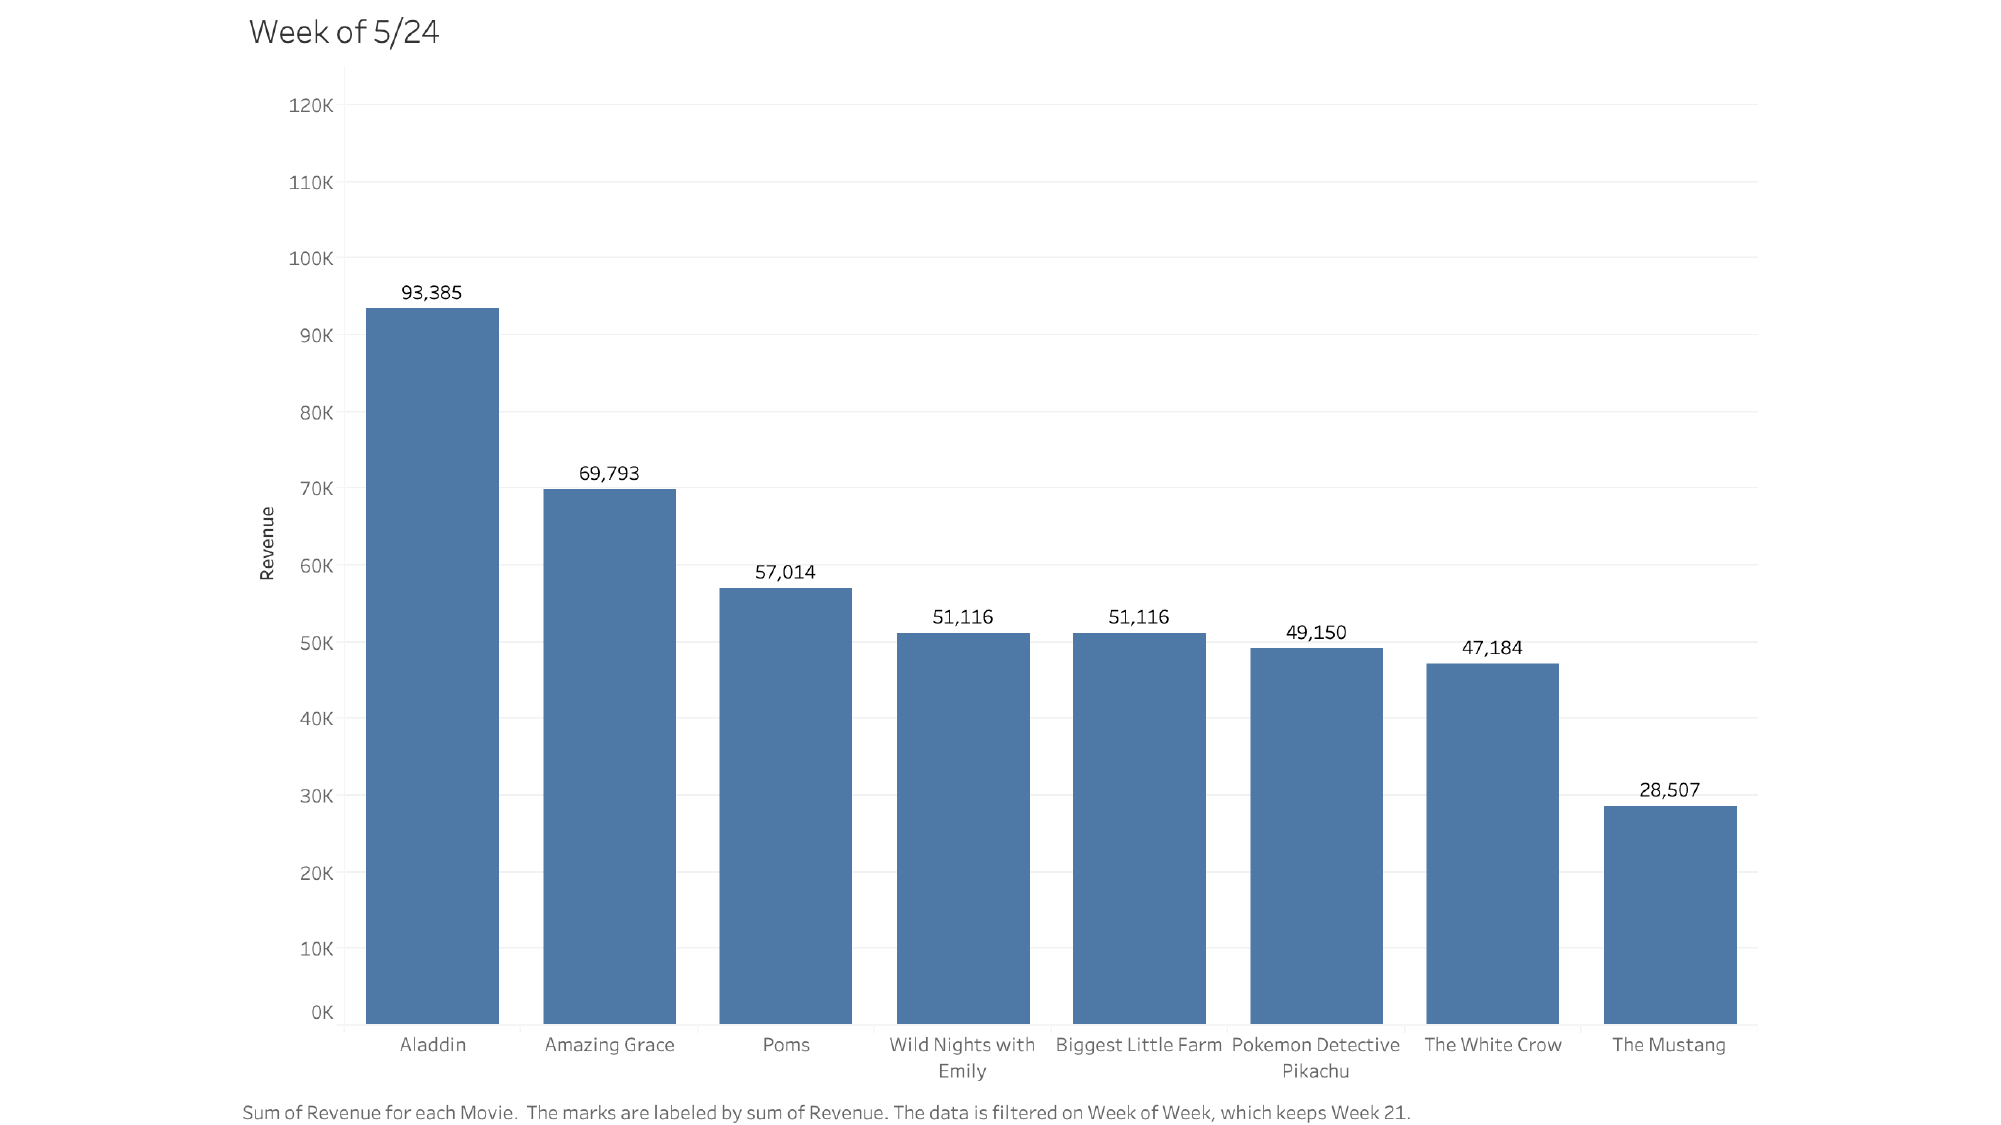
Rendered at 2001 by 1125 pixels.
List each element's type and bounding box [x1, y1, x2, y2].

picture [242, 0, 1758, 1125]
